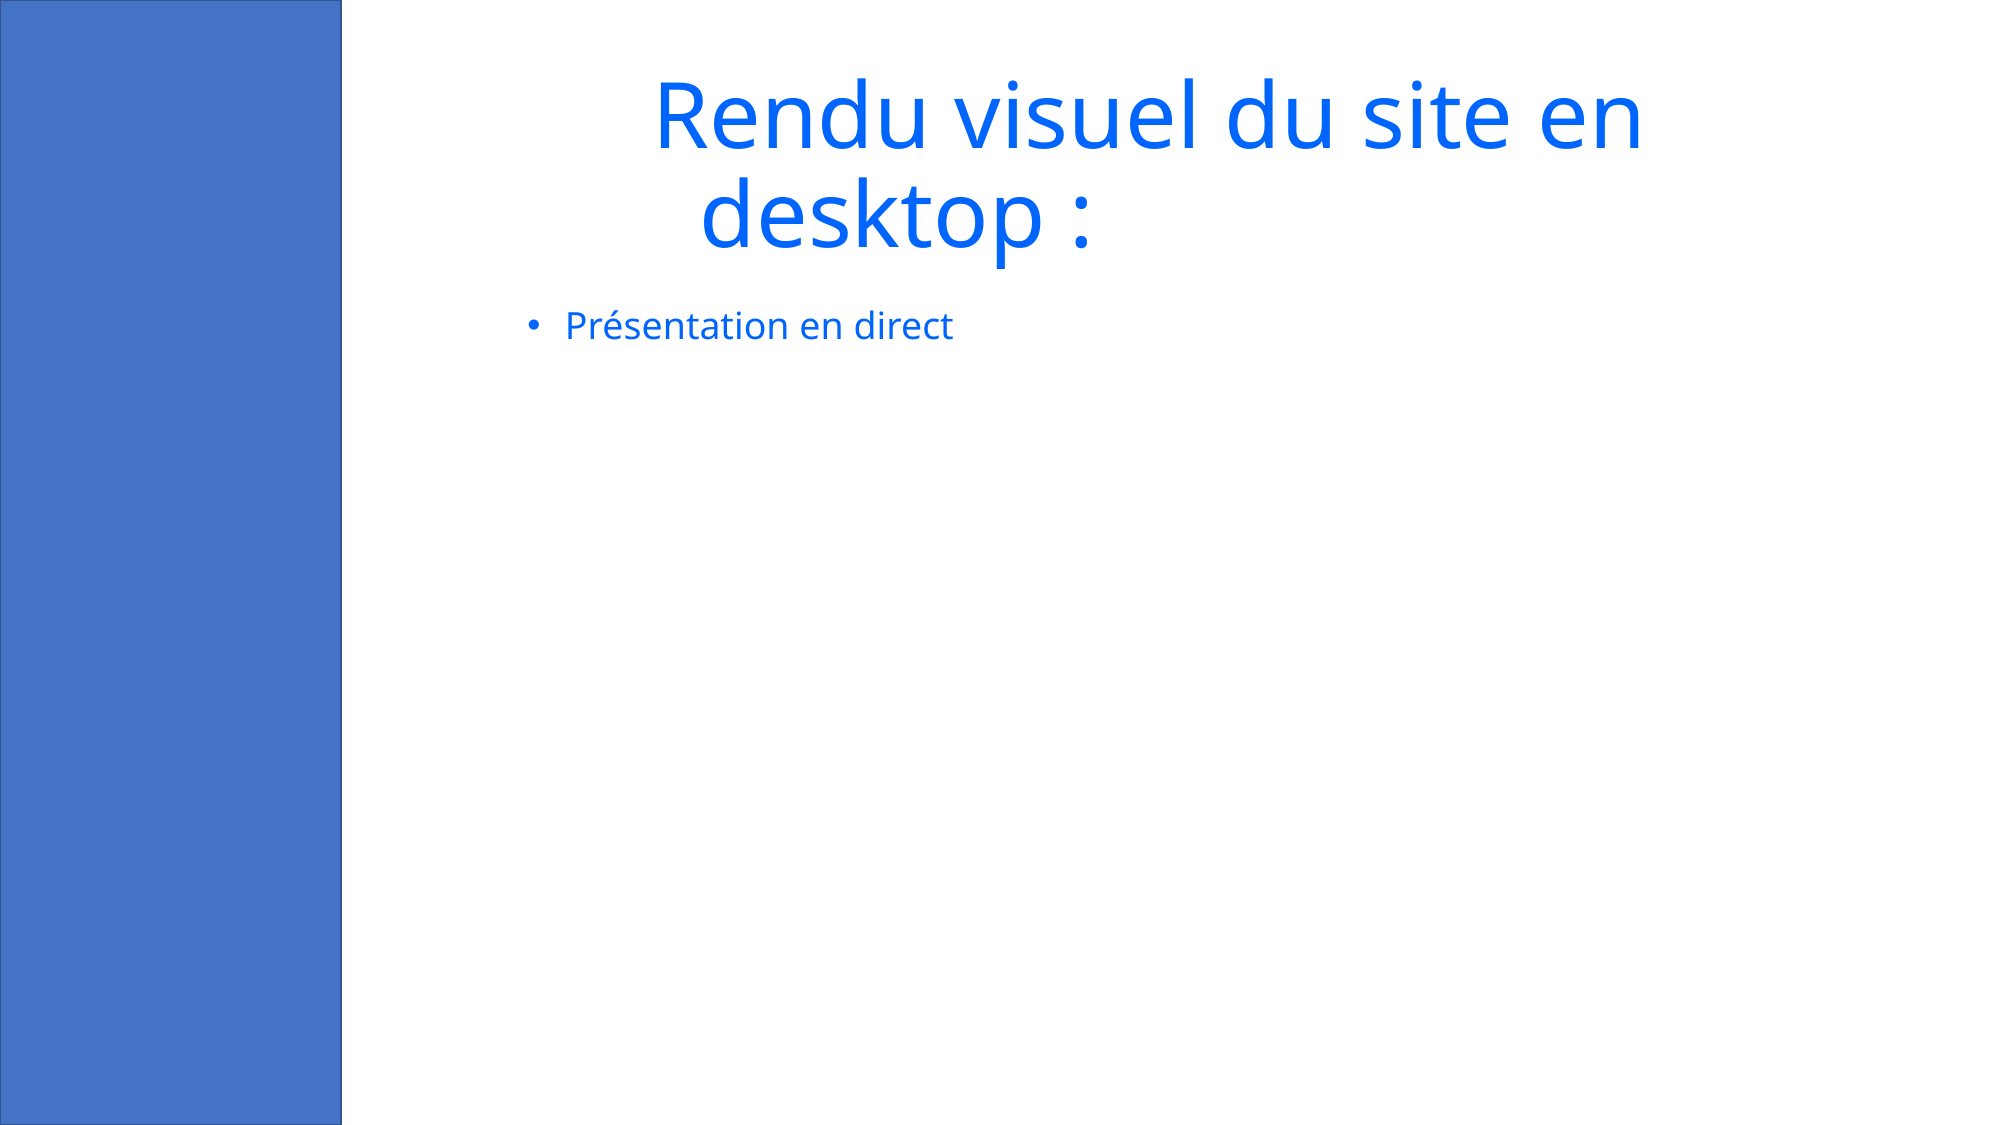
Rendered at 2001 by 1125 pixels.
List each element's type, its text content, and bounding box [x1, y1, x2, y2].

list Présentation en direct [137, 299, 1863, 1014]
title Rendu visuel du site en desktop : [342, 59, 1863, 278]
text_box [0, 0, 342, 1125]
